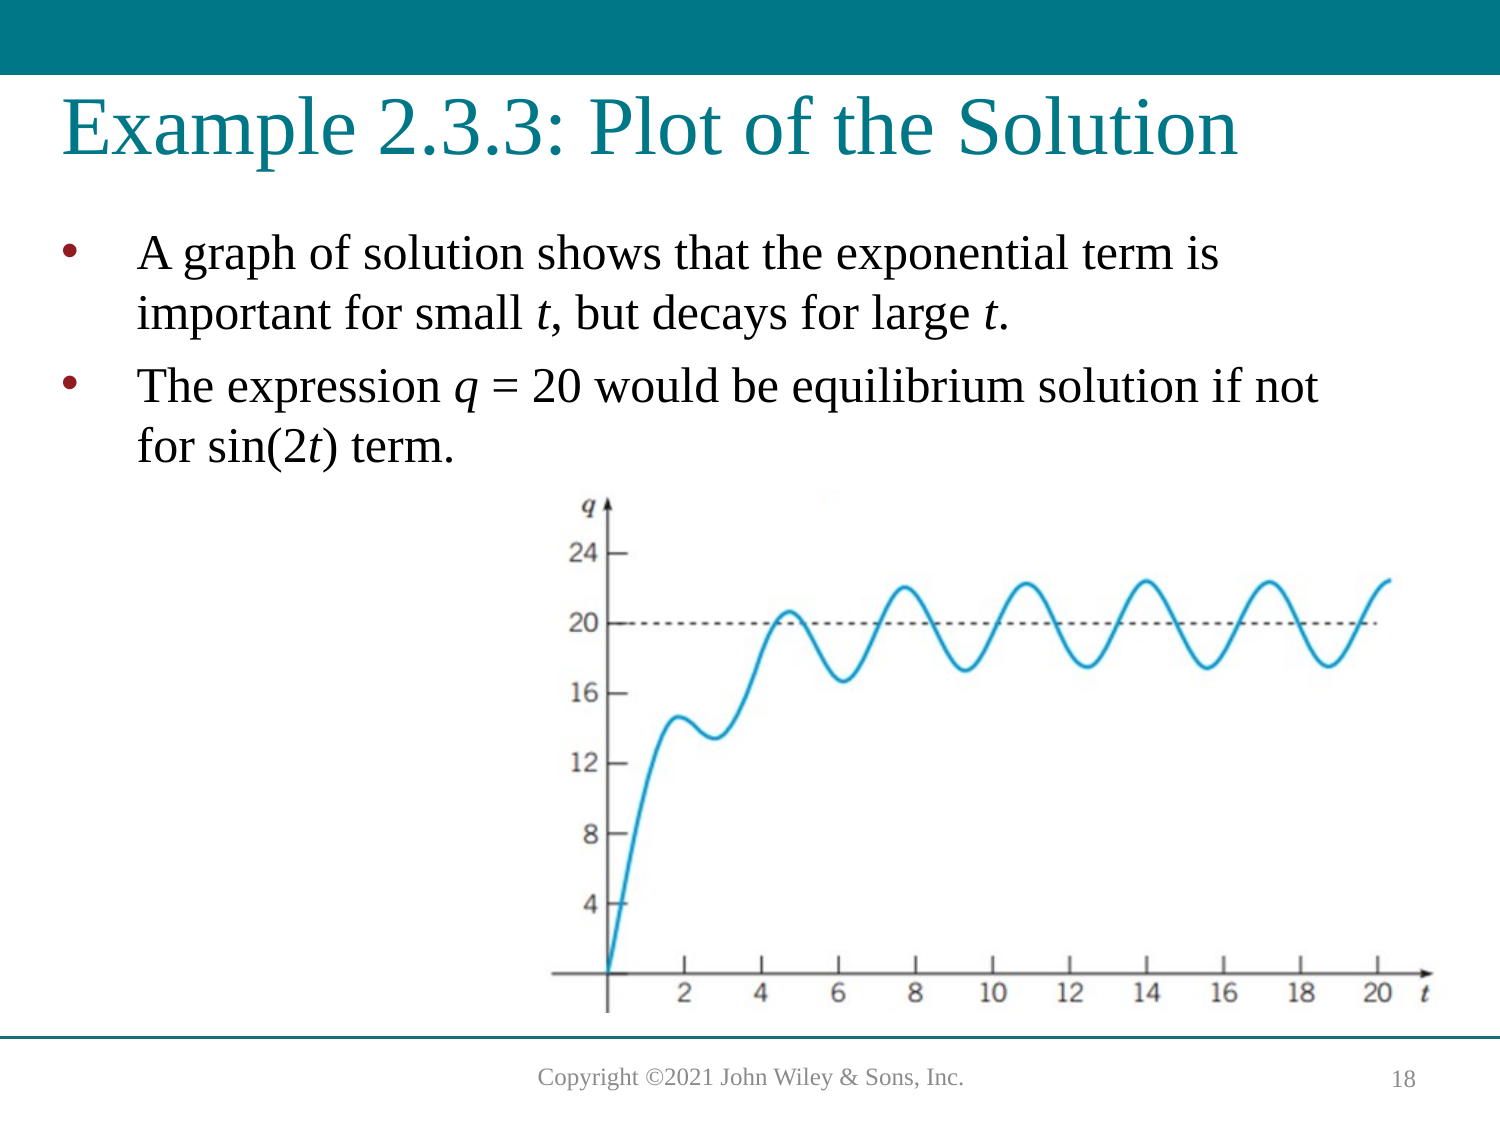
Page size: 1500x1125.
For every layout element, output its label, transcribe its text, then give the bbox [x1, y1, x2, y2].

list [532, 490, 1450, 1013]
title Example 2.3.3: Plot of the Solution [46, 75, 1447, 175]
list A graph of solution shows that the exponential term is important for small t, but decays for large t. The expression q = 20 would be equilibrium solution if not for sin(2t) term. [46, 212, 1388, 477]
